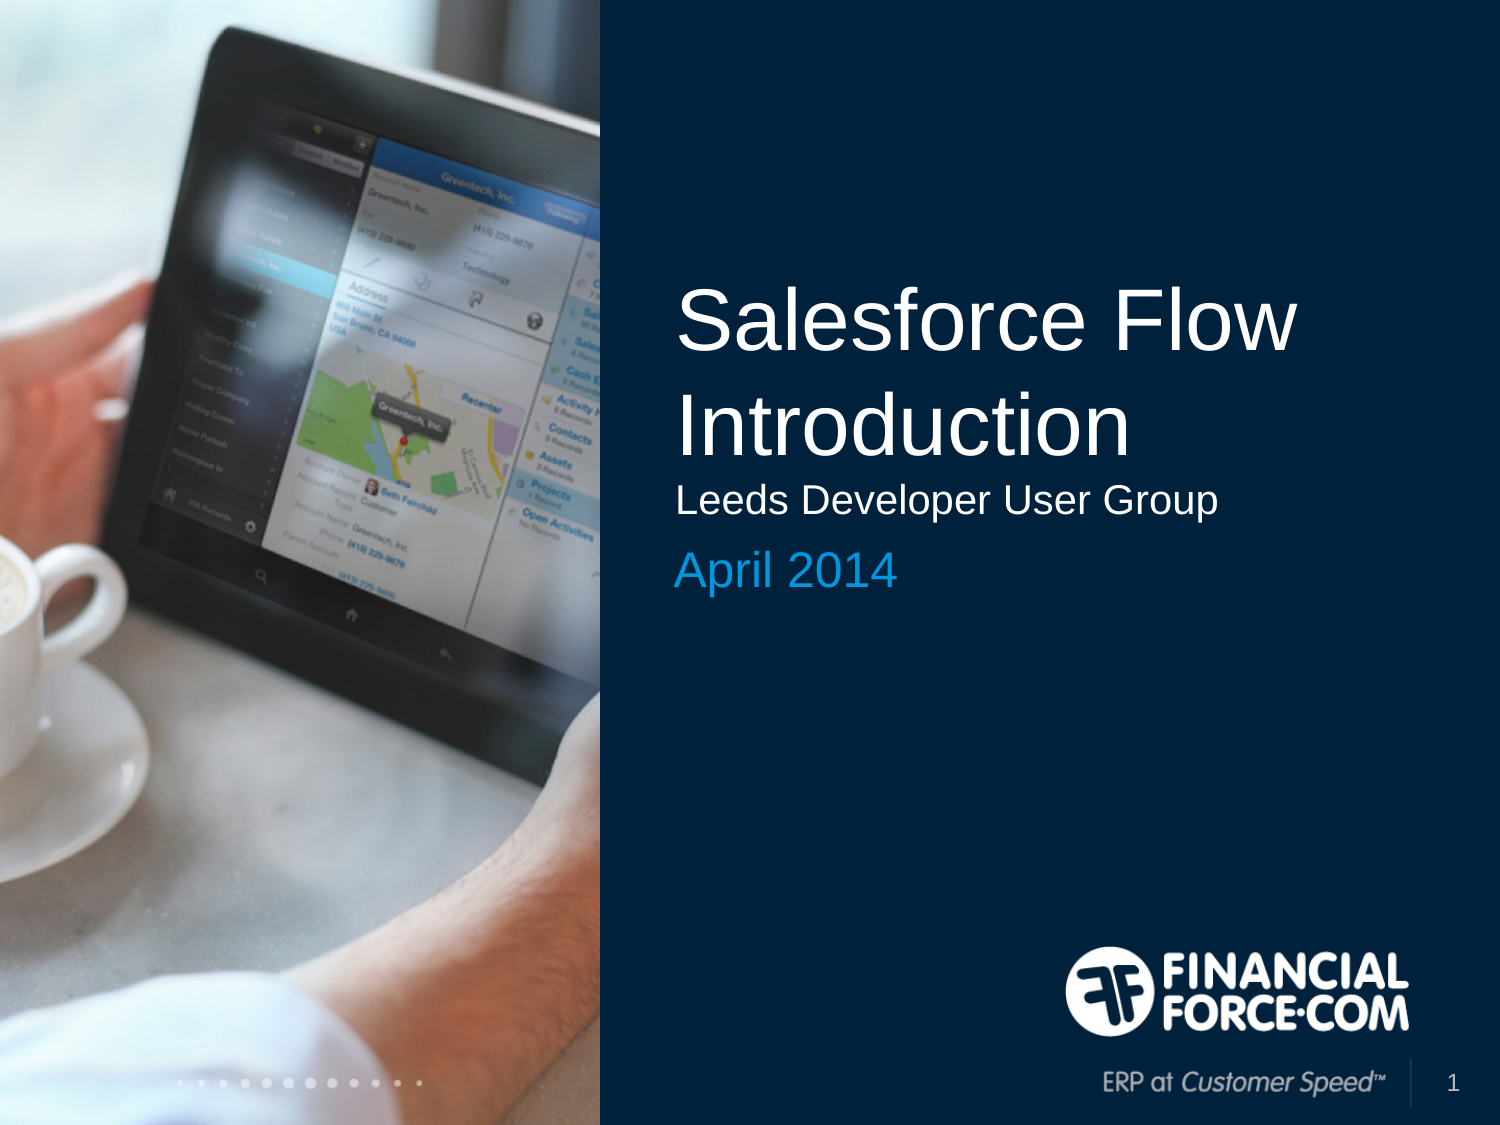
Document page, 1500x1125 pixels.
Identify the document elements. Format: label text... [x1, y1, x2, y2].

text_box Salesforce Flow Introduction Leeds Developer User Group [660, 388, 1444, 503]
picture [0, 0, 1500, 1125]
text_box April 2014 [658, 529, 1442, 761]
slide_number 1 [1407, 1041, 1500, 1123]
